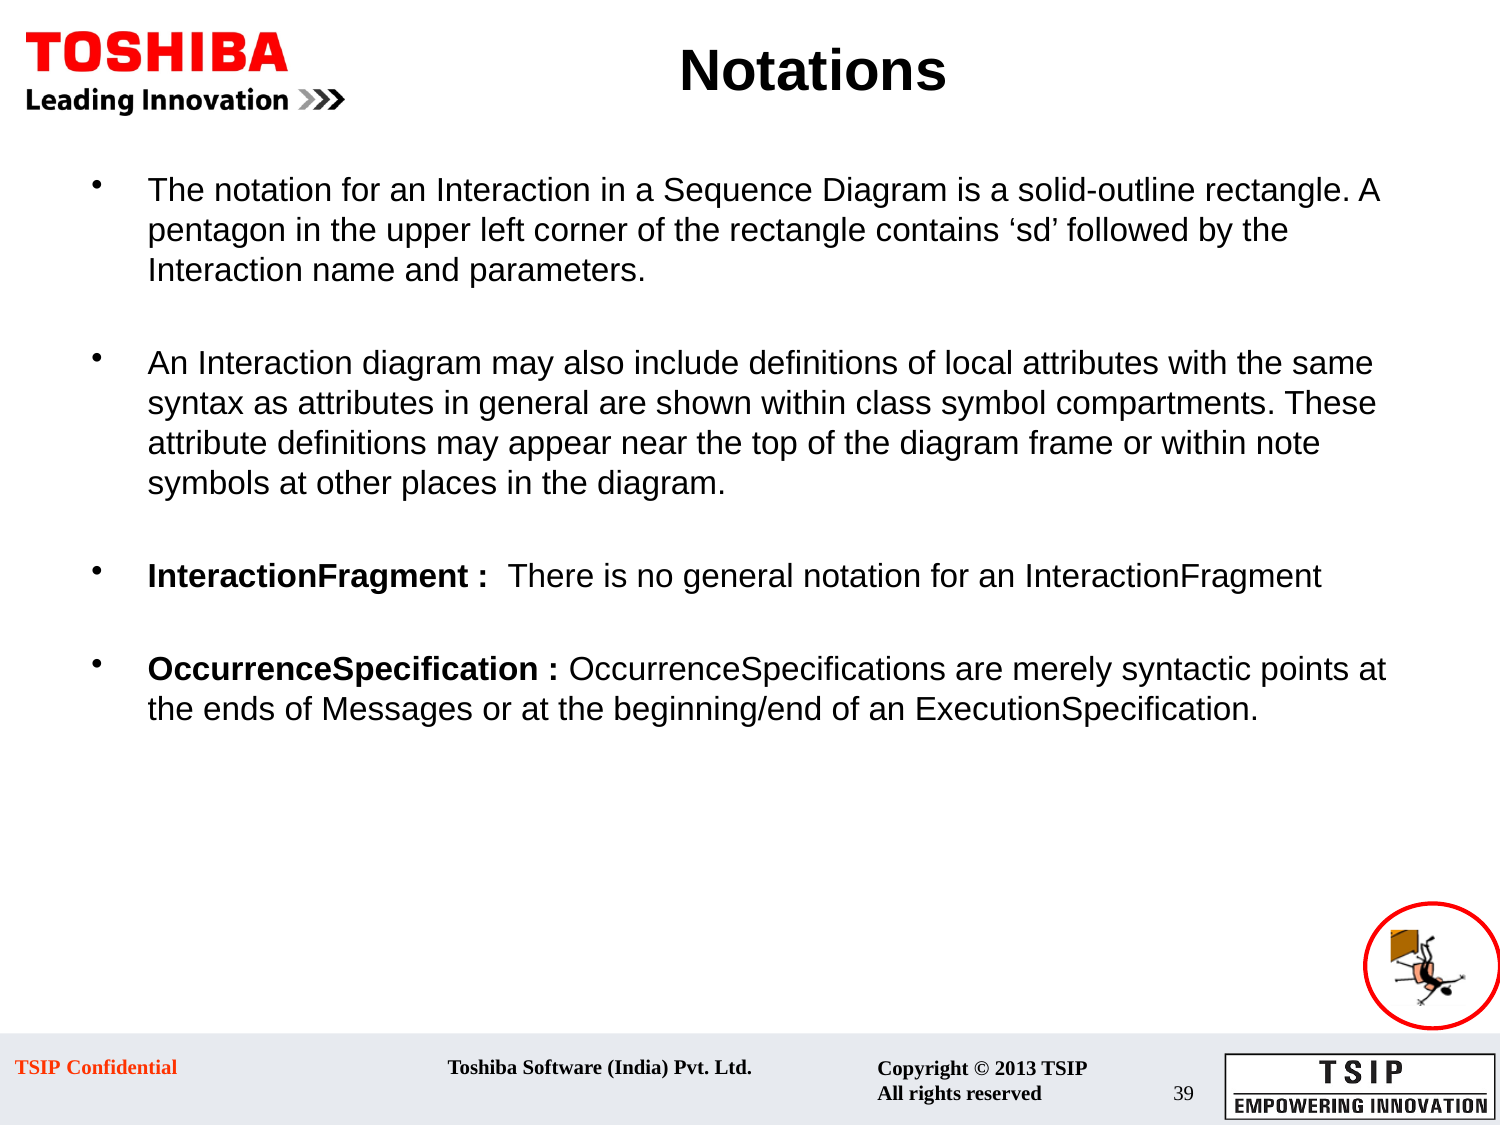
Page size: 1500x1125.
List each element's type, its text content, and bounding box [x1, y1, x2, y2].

picture [1224, 1053, 1496, 1120]
picture [26, 31, 345, 116]
text_box [1386, 903, 1500, 1029]
list The notation for an Interaction in a Sequence Diagram is a solid-outline rectangle. A pentagon in the upper left corner of the rectangle contains ‘sd’ followed by the Interaction name and parameters. An Interaction diagram may also include definitions of local attributes with the same syntax as attributes in general are shown within class symbol compartments. These attribute definitions may appear near the top of the diagram frame or within note symbols at other places in the diagram. InteractionFragment : There is no general notation for an InteractionFragment OccurrenceSpecification : OccurrenceSpecifications are merely syntactic points at the ends of Messages or at the beginning/end of an ExecutionSpecification. [76, 161, 1427, 1029]
picture [1384, 922, 1470, 1007]
text_box Notations [664, 24, 963, 110]
text_box [1365, 928, 1379, 1004]
